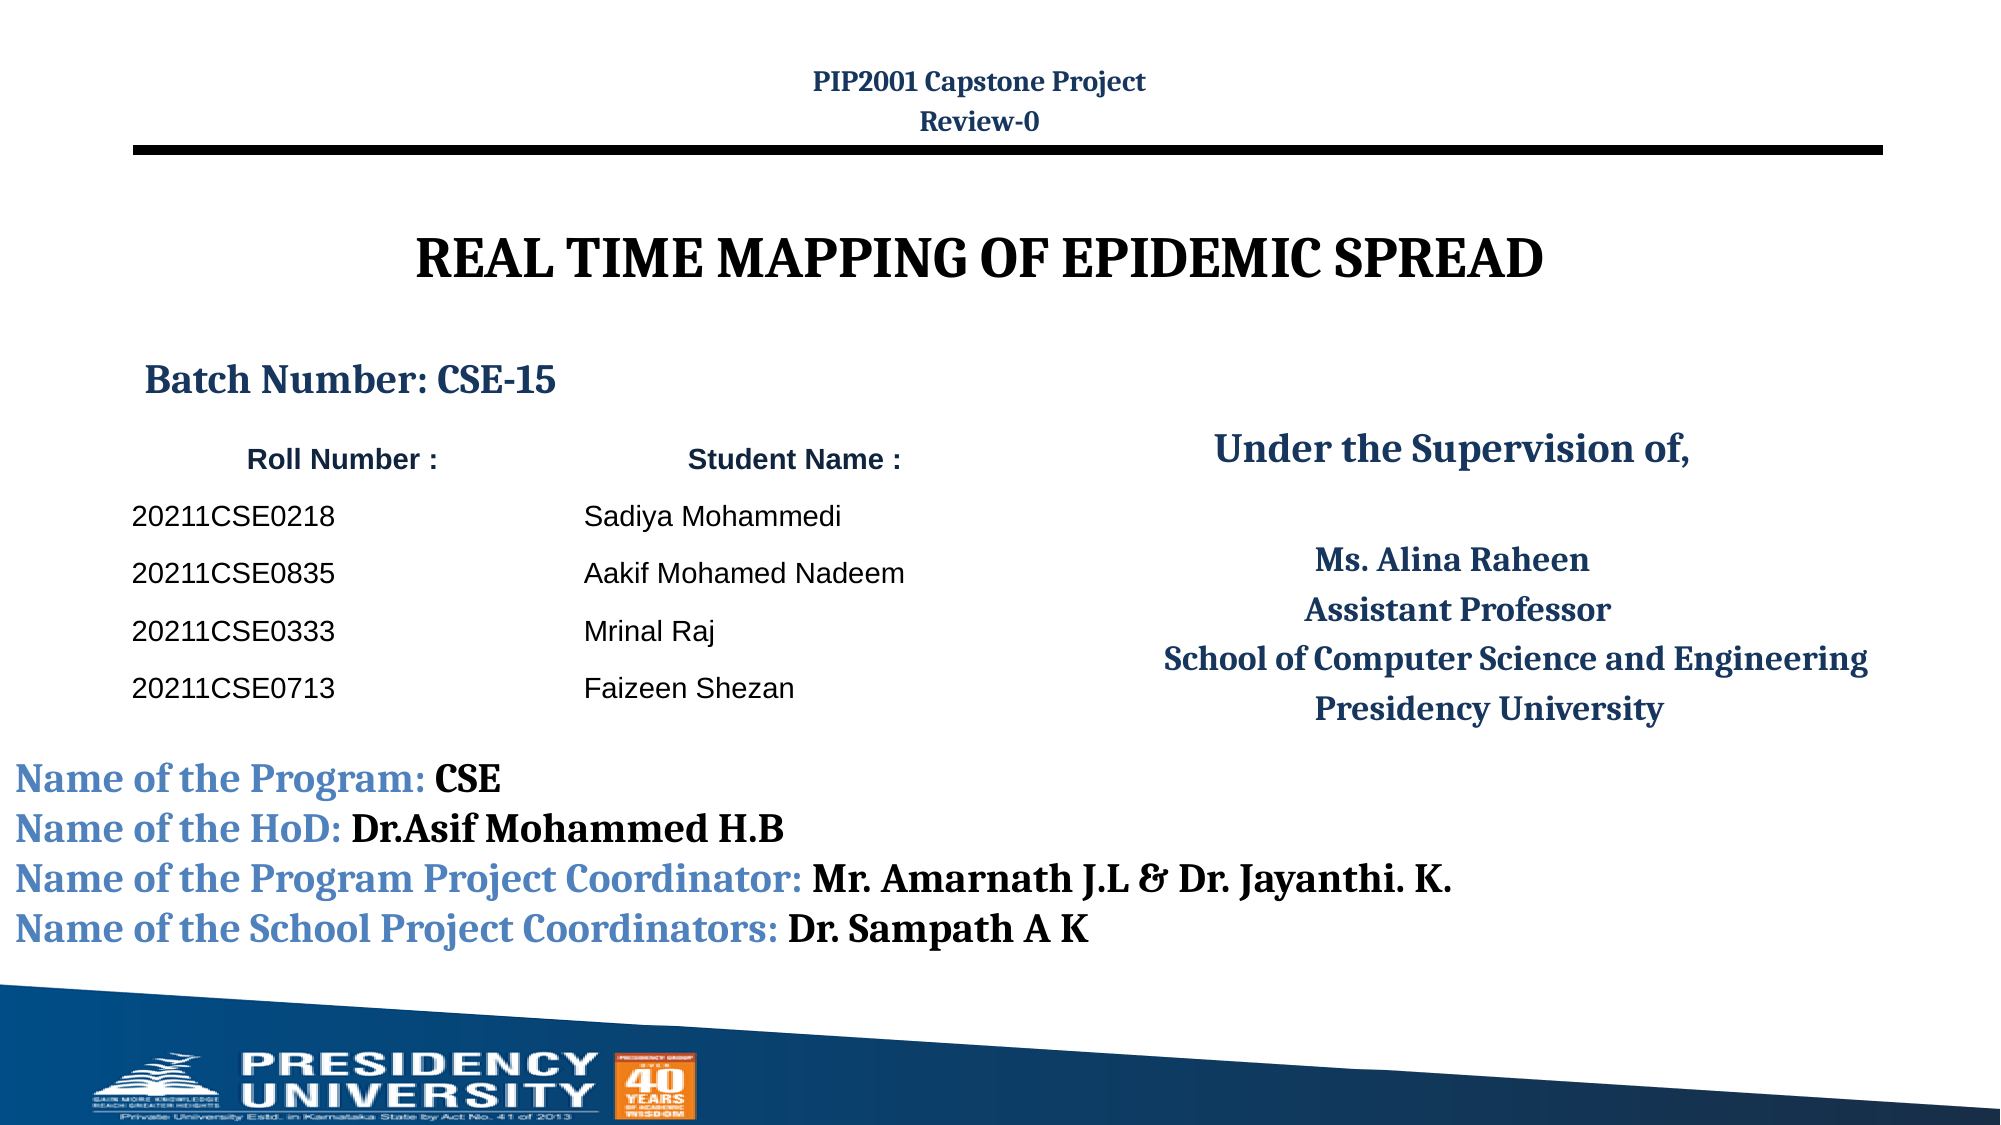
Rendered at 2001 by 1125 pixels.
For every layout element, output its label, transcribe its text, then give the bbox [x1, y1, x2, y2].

table_cell 20211CSE0713 [117, 665, 569, 722]
text_box Under the Supervision of, Ms. Alina Raheen Assistant Professor School of Computer Science and Engineering Presidency University [999, 412, 1905, 743]
table_cell 20211CSE0835 [117, 550, 569, 607]
table_cell Aakif Mohamed Nadeem [569, 550, 1021, 607]
subtitle Batch Number: CSE-15 [129, 344, 781, 435]
text_box Name of the Program: CSE Name of the HoD: Dr.Asif Mohammed H.B Name of the Program Project Coordinator: Mr. Amarnath J.L & Dr. Jayanthi. K. Name of the School Project Coordinators: Dr. Sampath A K [0, 743, 2000, 1000]
table_cell 20211CSE0333 [117, 607, 569, 665]
table_header Roll Number : [117, 435, 569, 493]
title REAL TIME MAPPING OF EPIDEMIC SPREAD [129, 175, 1830, 334]
text_box PIP2001 Capstone Project Review-0 [653, 54, 1306, 146]
table_header Student Name : [569, 435, 1021, 493]
table_cell Faizeen Shezan [569, 665, 1021, 722]
picture [0, 1000, 2000, 1125]
table_cell Sadiya Mohammedi [569, 493, 1021, 550]
table_cell Mrinal Raj [569, 607, 1021, 665]
table_cell 20211CSE0218 [117, 493, 569, 550]
